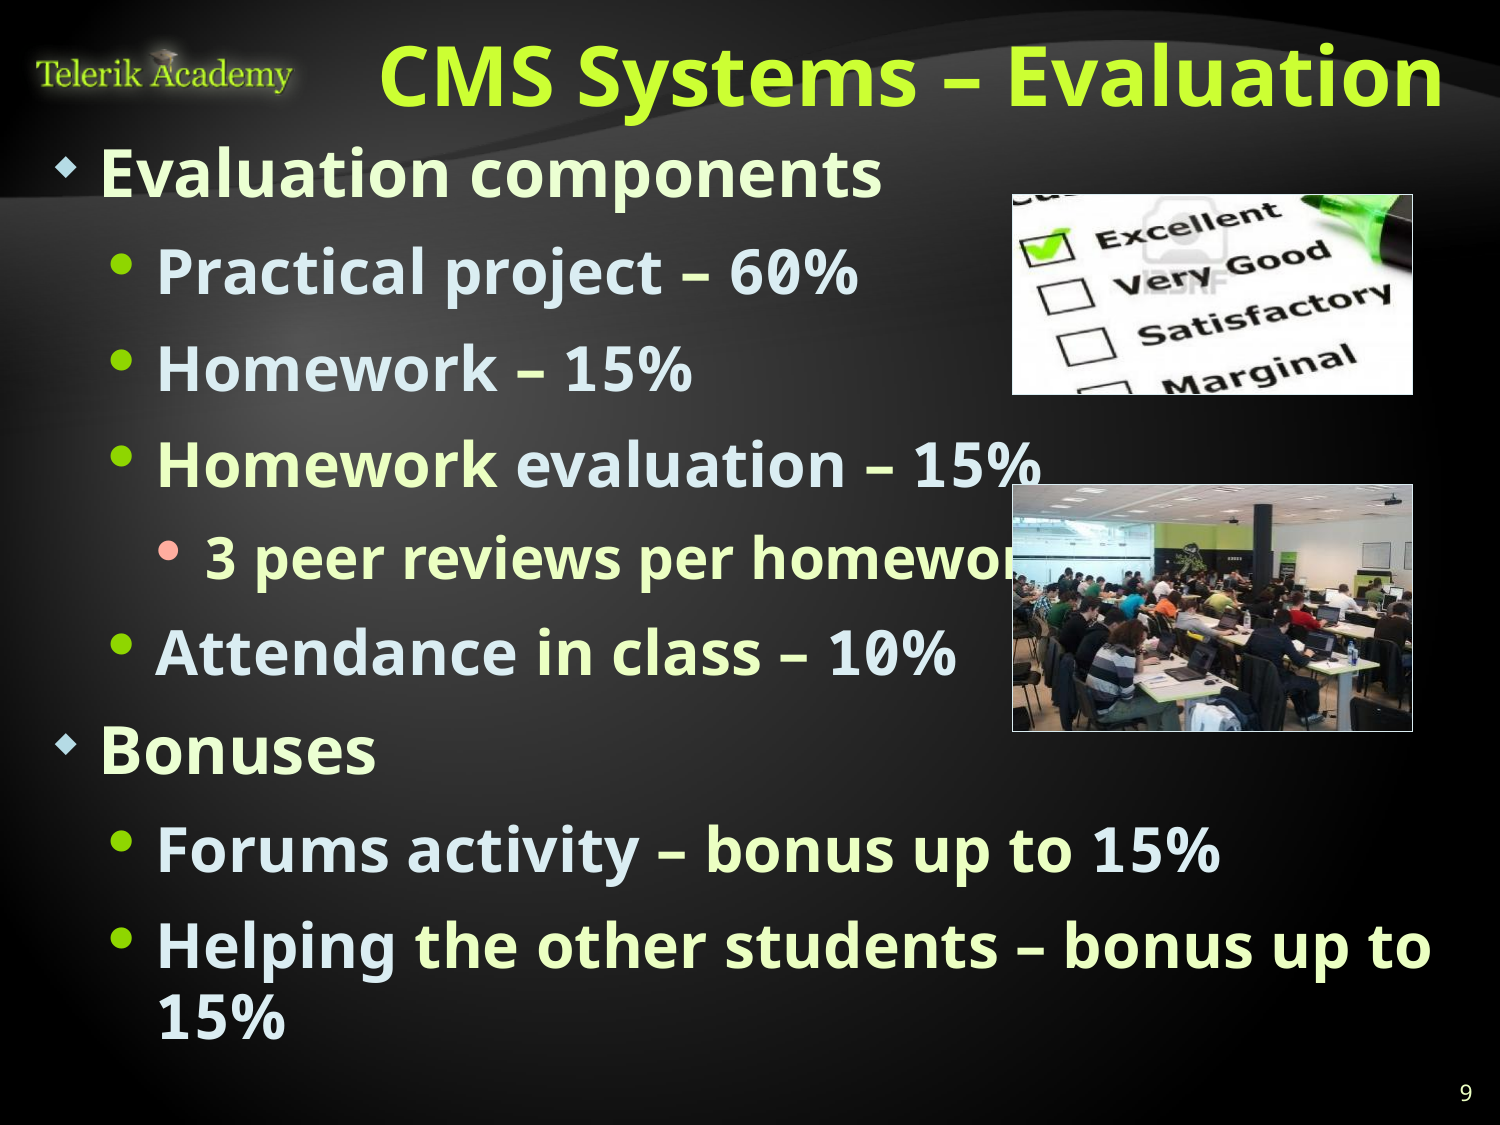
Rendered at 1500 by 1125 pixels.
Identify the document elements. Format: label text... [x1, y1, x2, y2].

title CMS Systems – Evaluation [300, 12, 1463, 129]
slide_number 9 [1412, 1074, 1488, 1113]
picture [0, 0, 1500, 1125]
list Evaluation components Practical project – 60% Homework – 15% Homework evaluation – 15% 3 peer reviews per homework Attendance in class – 10% Bonuses Forums activity – bonus up to 15% Helping the other students – bonus up to 15% [37, 129, 1463, 1093]
